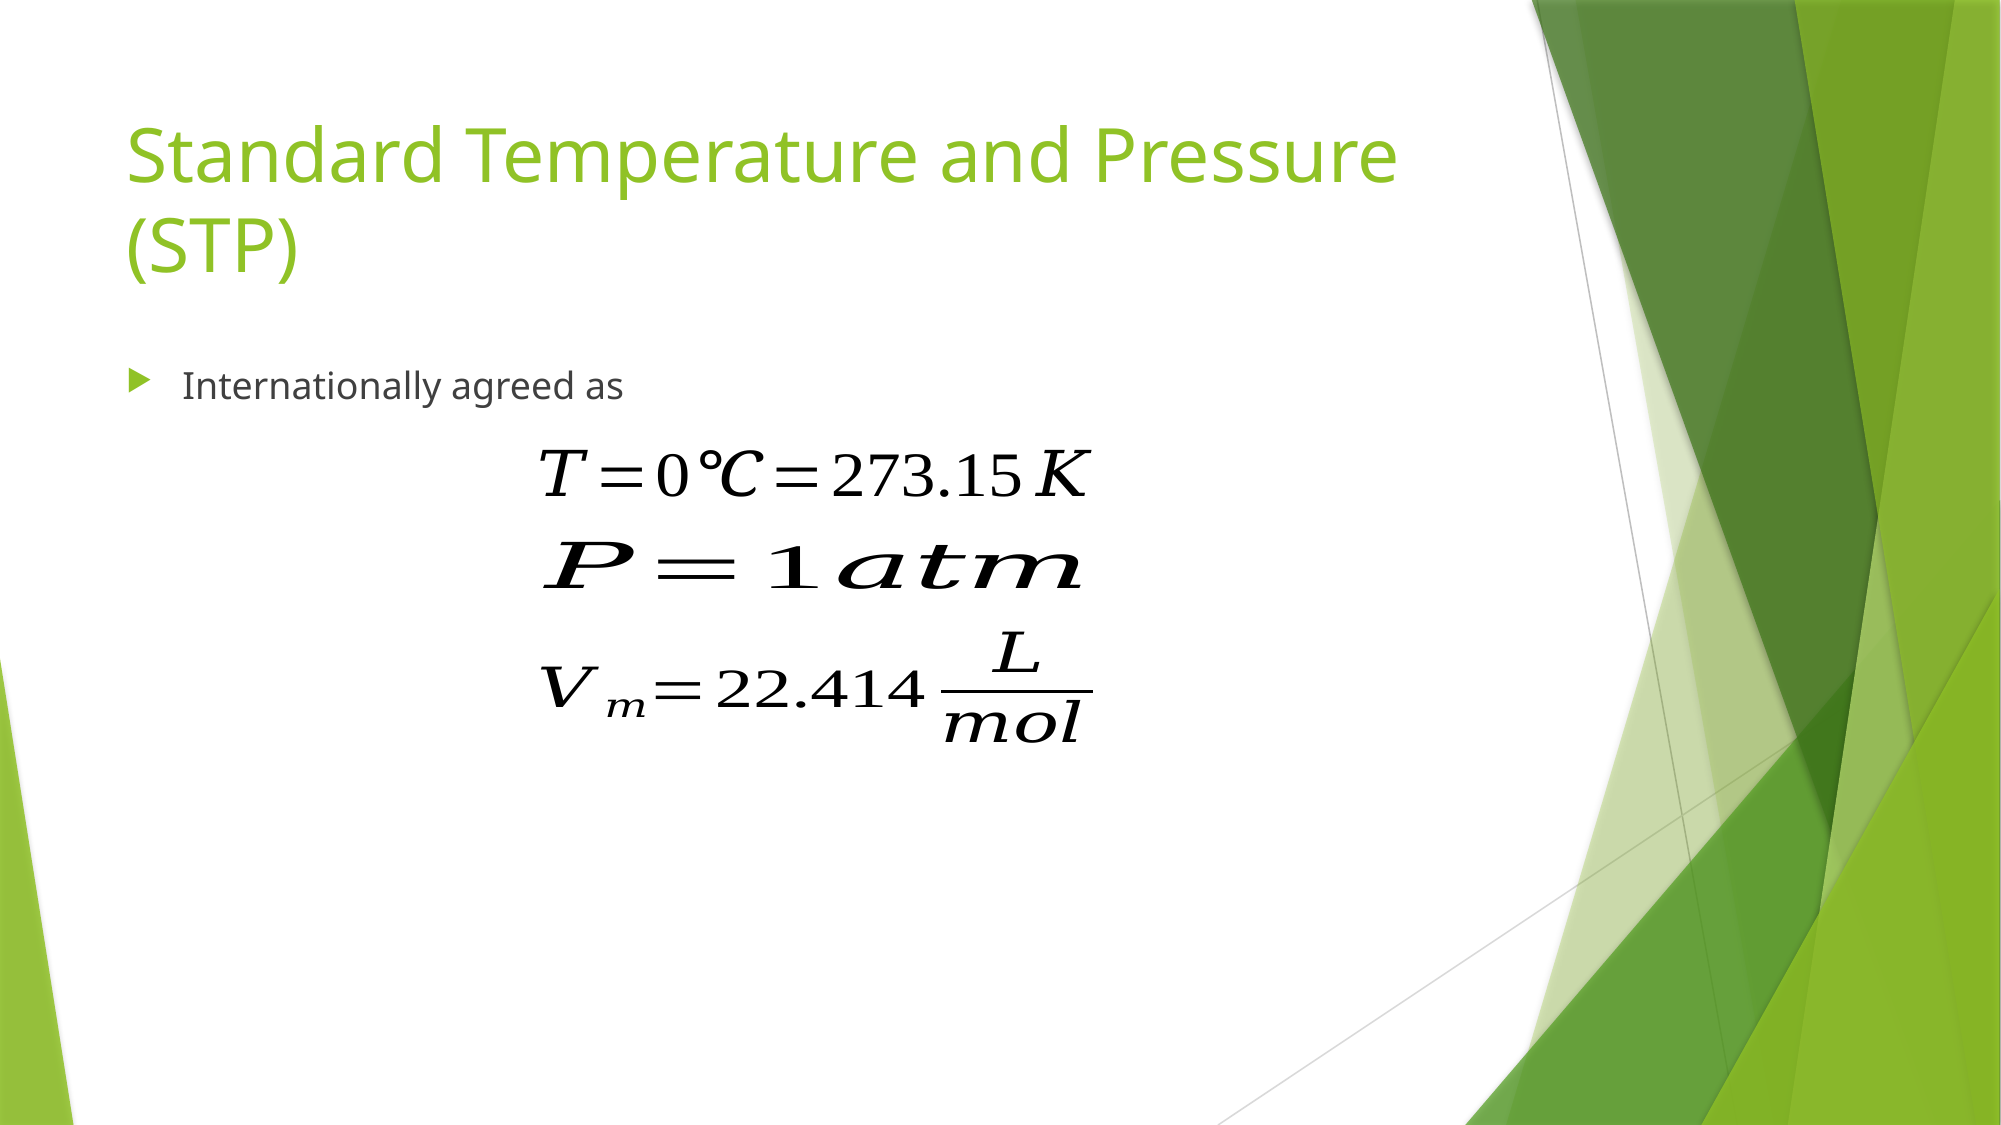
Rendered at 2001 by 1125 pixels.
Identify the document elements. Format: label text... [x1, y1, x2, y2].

list Internationally agreed as [111, 354, 1522, 992]
title Standard Temperature and Pressure (STP) [111, 99, 1522, 317]
